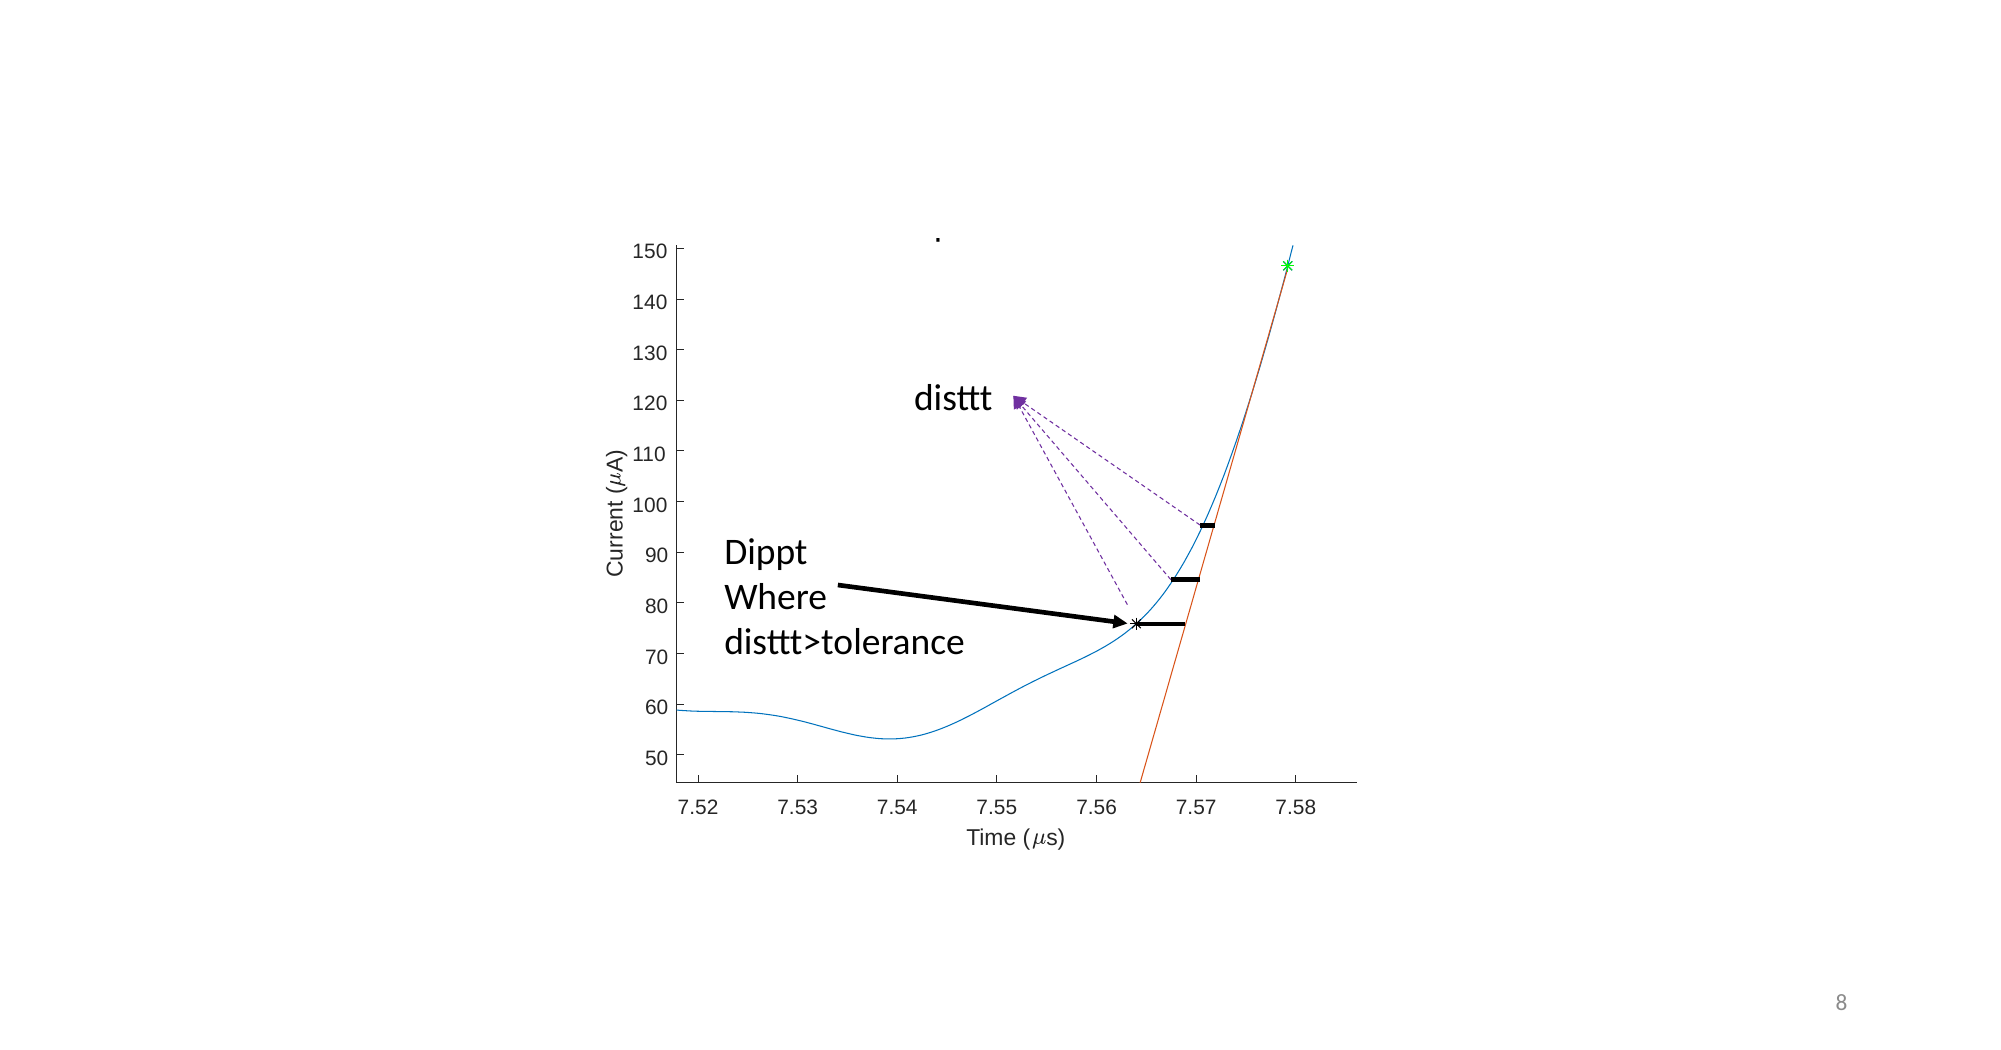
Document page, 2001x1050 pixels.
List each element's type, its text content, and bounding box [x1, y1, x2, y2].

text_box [1128, 396, 1171, 580]
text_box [837, 584, 1128, 624]
slide_number 8 [1412, 973, 1863, 1030]
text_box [1013, 396, 1128, 584]
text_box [1171, 396, 1200, 525]
picture [562, 238, 1438, 854]
